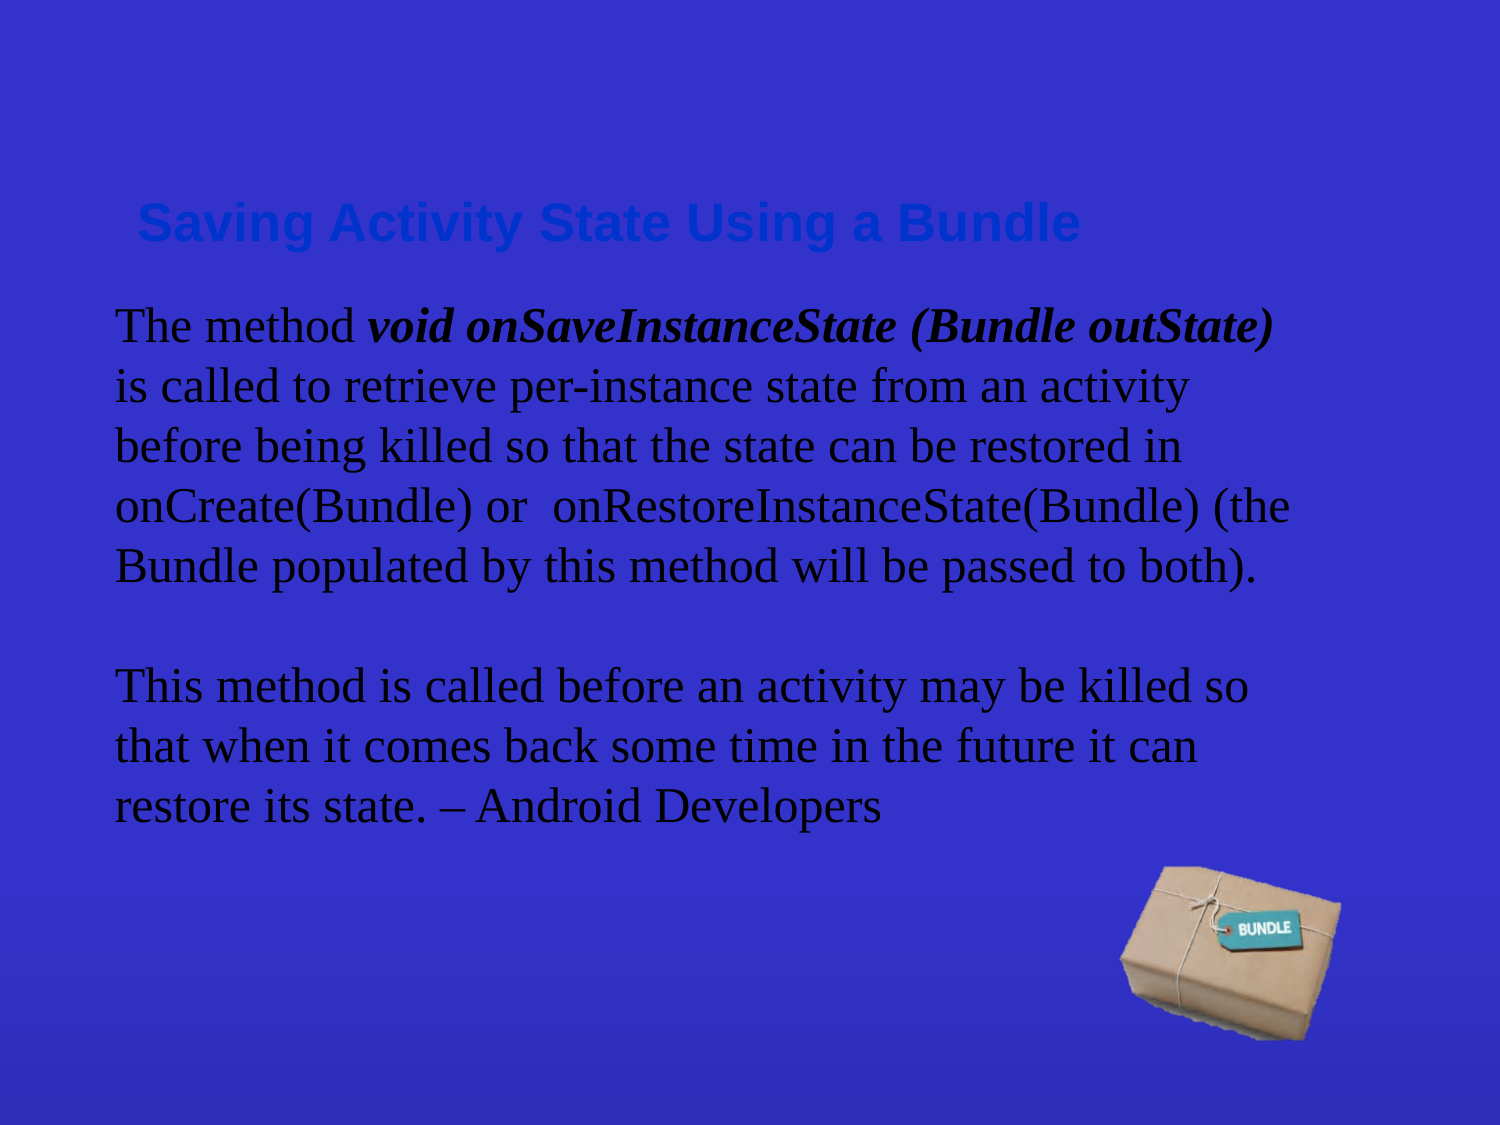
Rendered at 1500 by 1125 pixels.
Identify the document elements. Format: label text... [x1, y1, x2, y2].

picture [1087, 845, 1388, 1063]
text_box The method void onSaveInstanceState (Bundle outState) is called to retrieve per-instance state from an activity before being killed so that the state can be restored in onCreate(Bundle) or onRestoreInstanceState(Bundle) (the Bundle populated by this method will be passed to both). This method is called before an activity may be killed so that when it comes back some time in the future it can restore its state. – Android Developers [99, 285, 1325, 841]
title Saving Activity State Using a Bundle [137, 186, 1088, 253]
